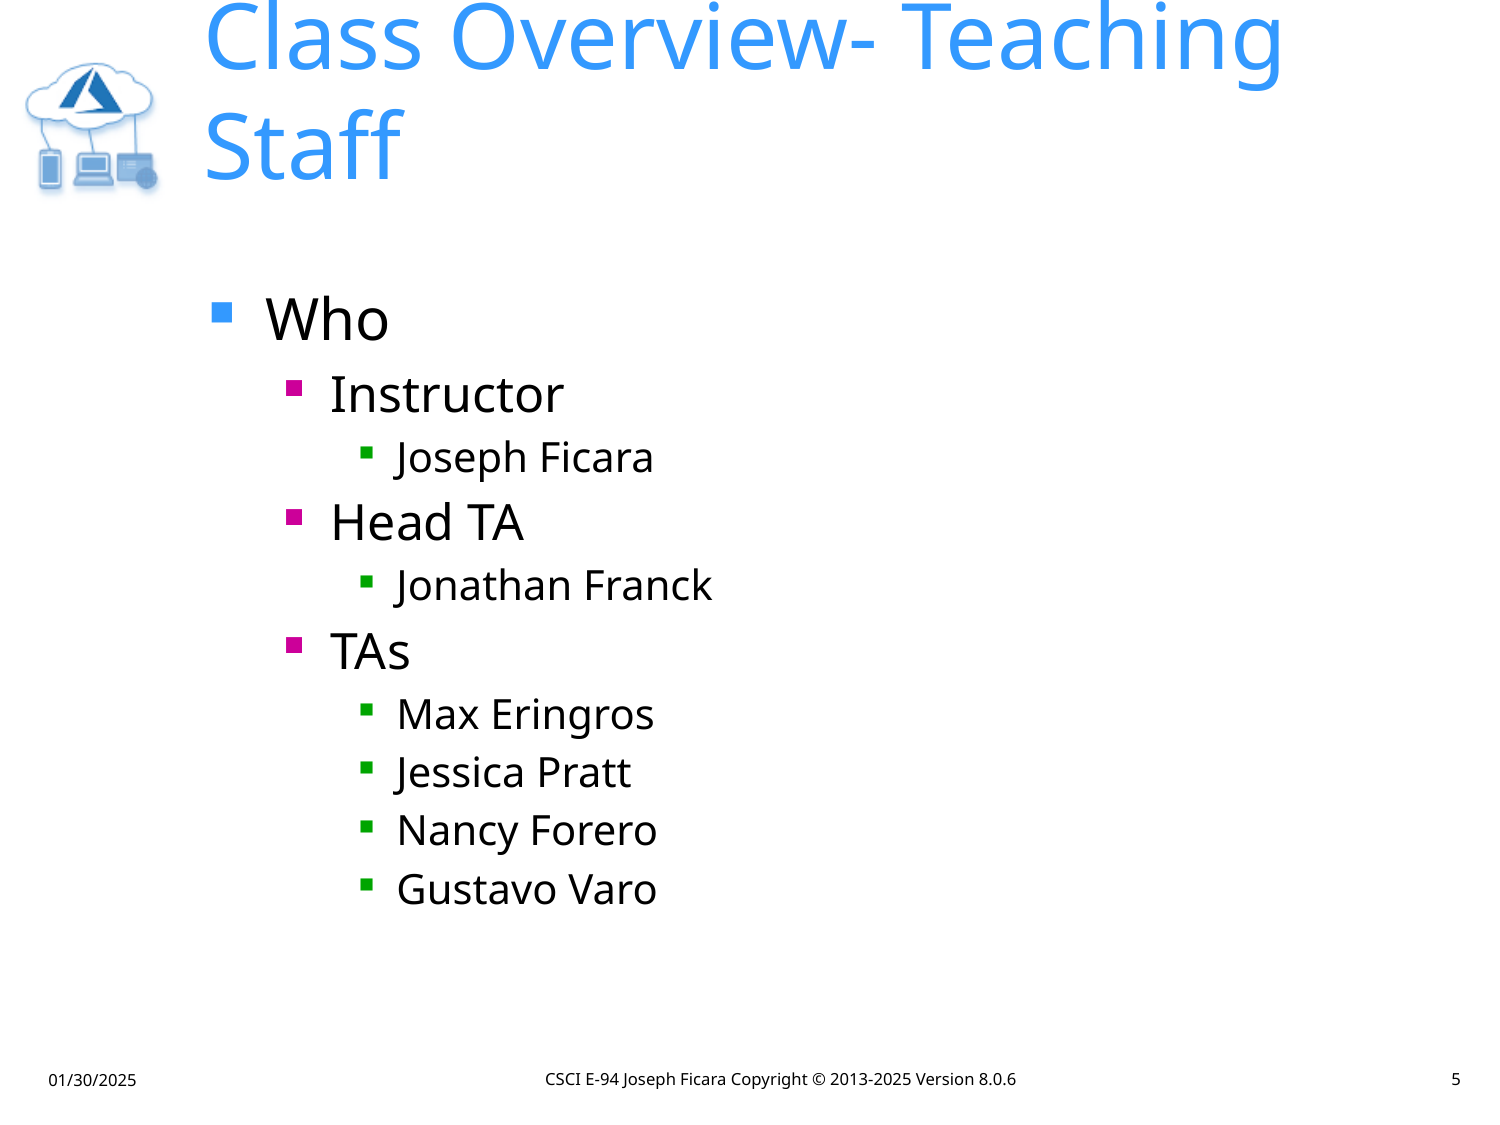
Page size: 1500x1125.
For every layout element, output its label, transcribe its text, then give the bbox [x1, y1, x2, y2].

title Class Overview- Teaching Staff [188, 24, 1468, 213]
footer CSCI E-94 Joseph Ficara Copyright © 2013-2025 Version 8.0.6 [162, 1061, 1400, 1100]
list Who Instructor Joseph Ficara Head TA Jonathan Franck TAs Max Eringros Jessica Pratt Nancy Forero Gustavo Varo [193, 275, 1469, 1050]
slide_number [33, 1062, 154, 1100]
picture [13, 57, 174, 213]
slide_number 5 [1407, 1061, 1476, 1101]
